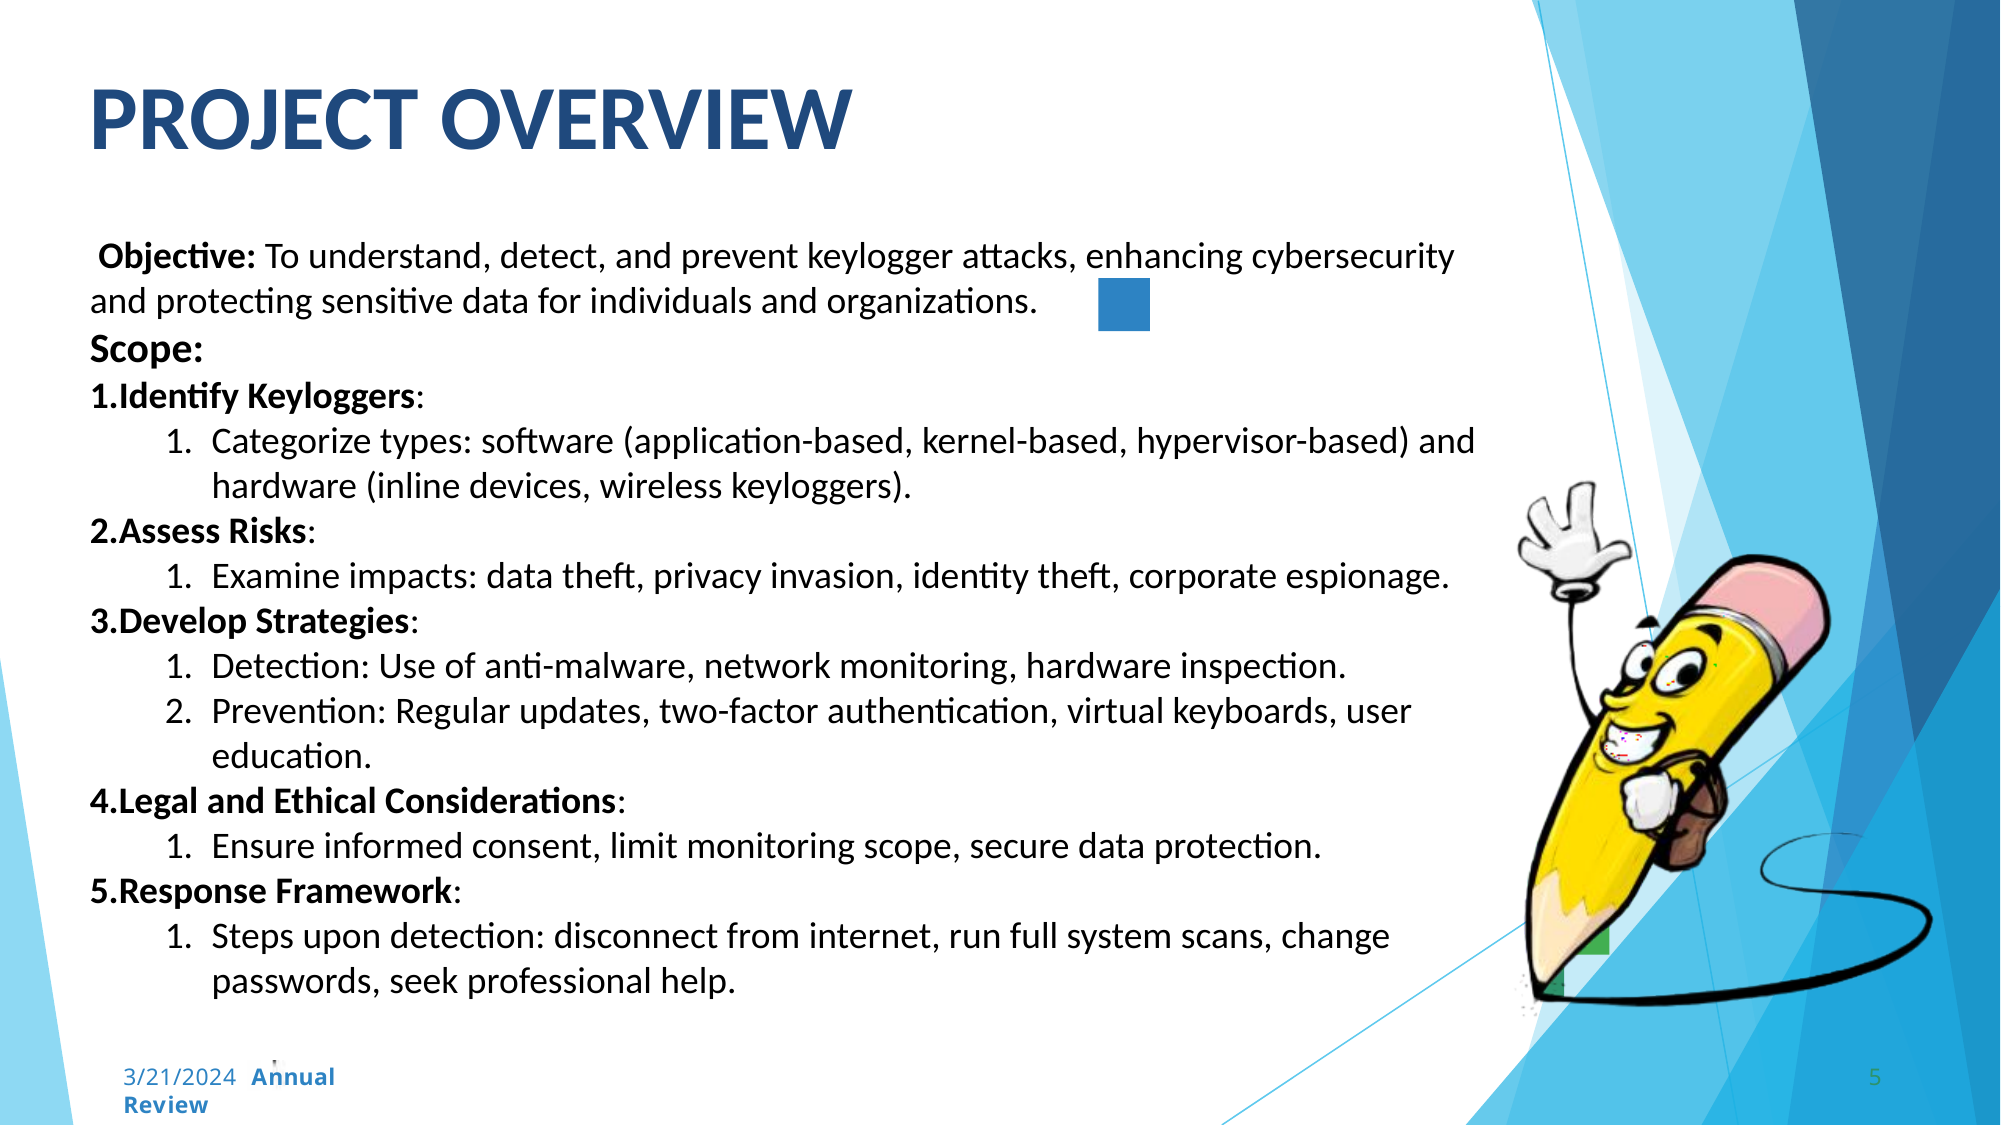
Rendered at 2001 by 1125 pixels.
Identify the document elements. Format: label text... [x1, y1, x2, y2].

slide_number 5 [1862, 1068, 1888, 1125]
text_box Objective: To understand, detect, and prevent keylogger attacks, enhancing cybersecurity and protecting sensitive data for individuals and organizations. Scope: Identify Keyloggers: Categorize types: software (application-based, kernel-based, hypervisor-based) and hardware (inline devices, wireless keyloggers). Assess Risks: Examine impacts: data theft, privacy invasion, identity theft, corporate espionage. Develop Strategies: Detection: Use of anti-malware, network monitoring, hardware inspection. Prevention: Regular updates, two-factor authentication, virtual keyboards, user education. Legal and Ethical Considerations: Ensure informed consent, limit monitoring scope, secure data protection. Response Framework: Steps upon detection: disconnect from internet, run full system scans, change passwords, seek professional help. [75, 223, 1516, 1099]
text_box 3/21/2024 Annual Review [121, 1103, 417, 1118]
title PROJECT OVERVIEW [87, 55, 951, 223]
picture [110, 1060, 463, 1094]
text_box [1420, 434, 2000, 1060]
